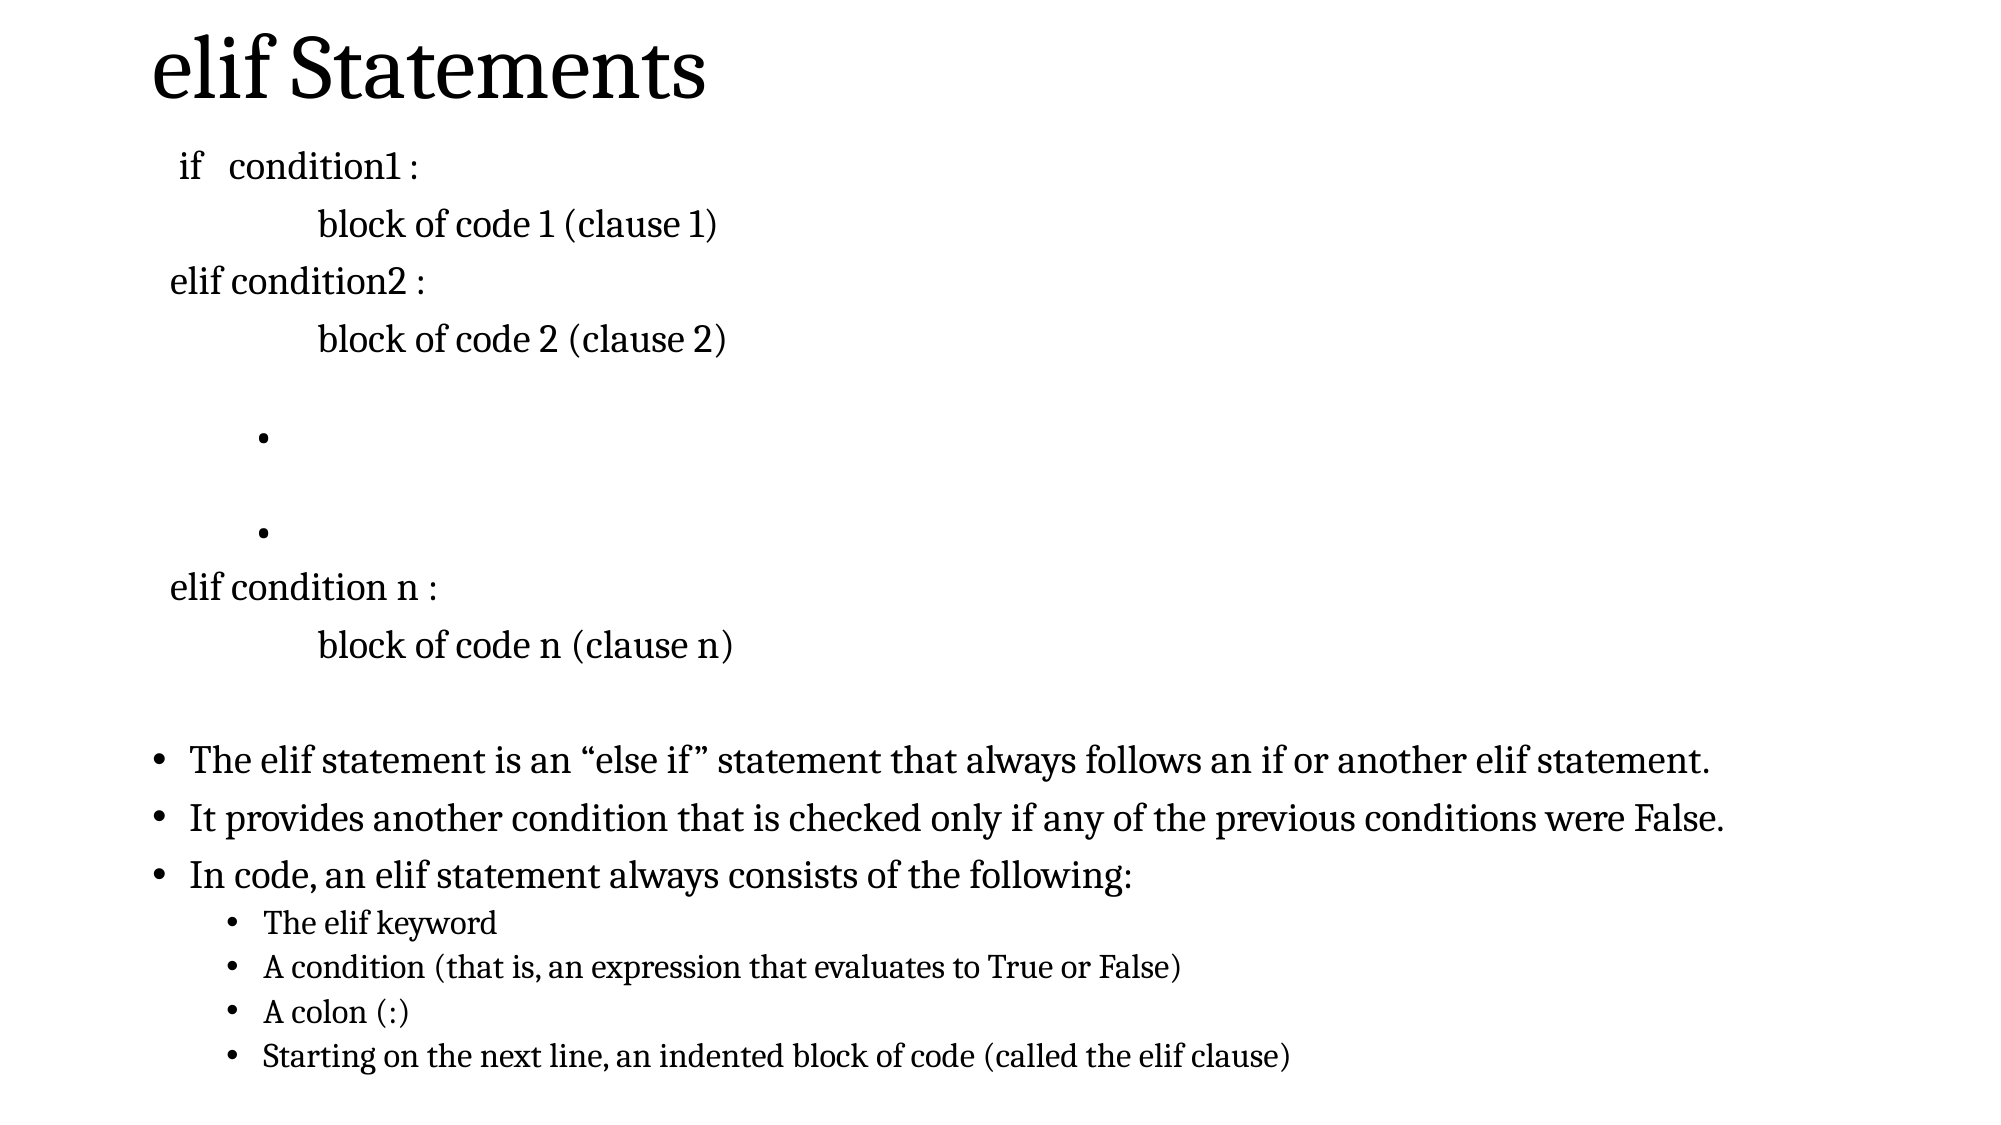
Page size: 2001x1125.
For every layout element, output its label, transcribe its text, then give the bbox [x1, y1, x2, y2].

list if condition1 : block of code 1 (clause 1) elif condition2 : block of code 2 (clause 2) . . elif condition n : block of code n (clause n) The elif statement is an “else if” statement that always follows an if or another elif statement. It provides another condition that is checked only if any of the previous conditions were False. In code, an elif statement always consists of the following: The elif keyword A condition (that is, an expression that evaluates to True or False) A colon (:) Starting on the next line, an indented block of code (called the elif clause) [137, 137, 1863, 1091]
title elif Statements [137, 0, 1863, 137]
